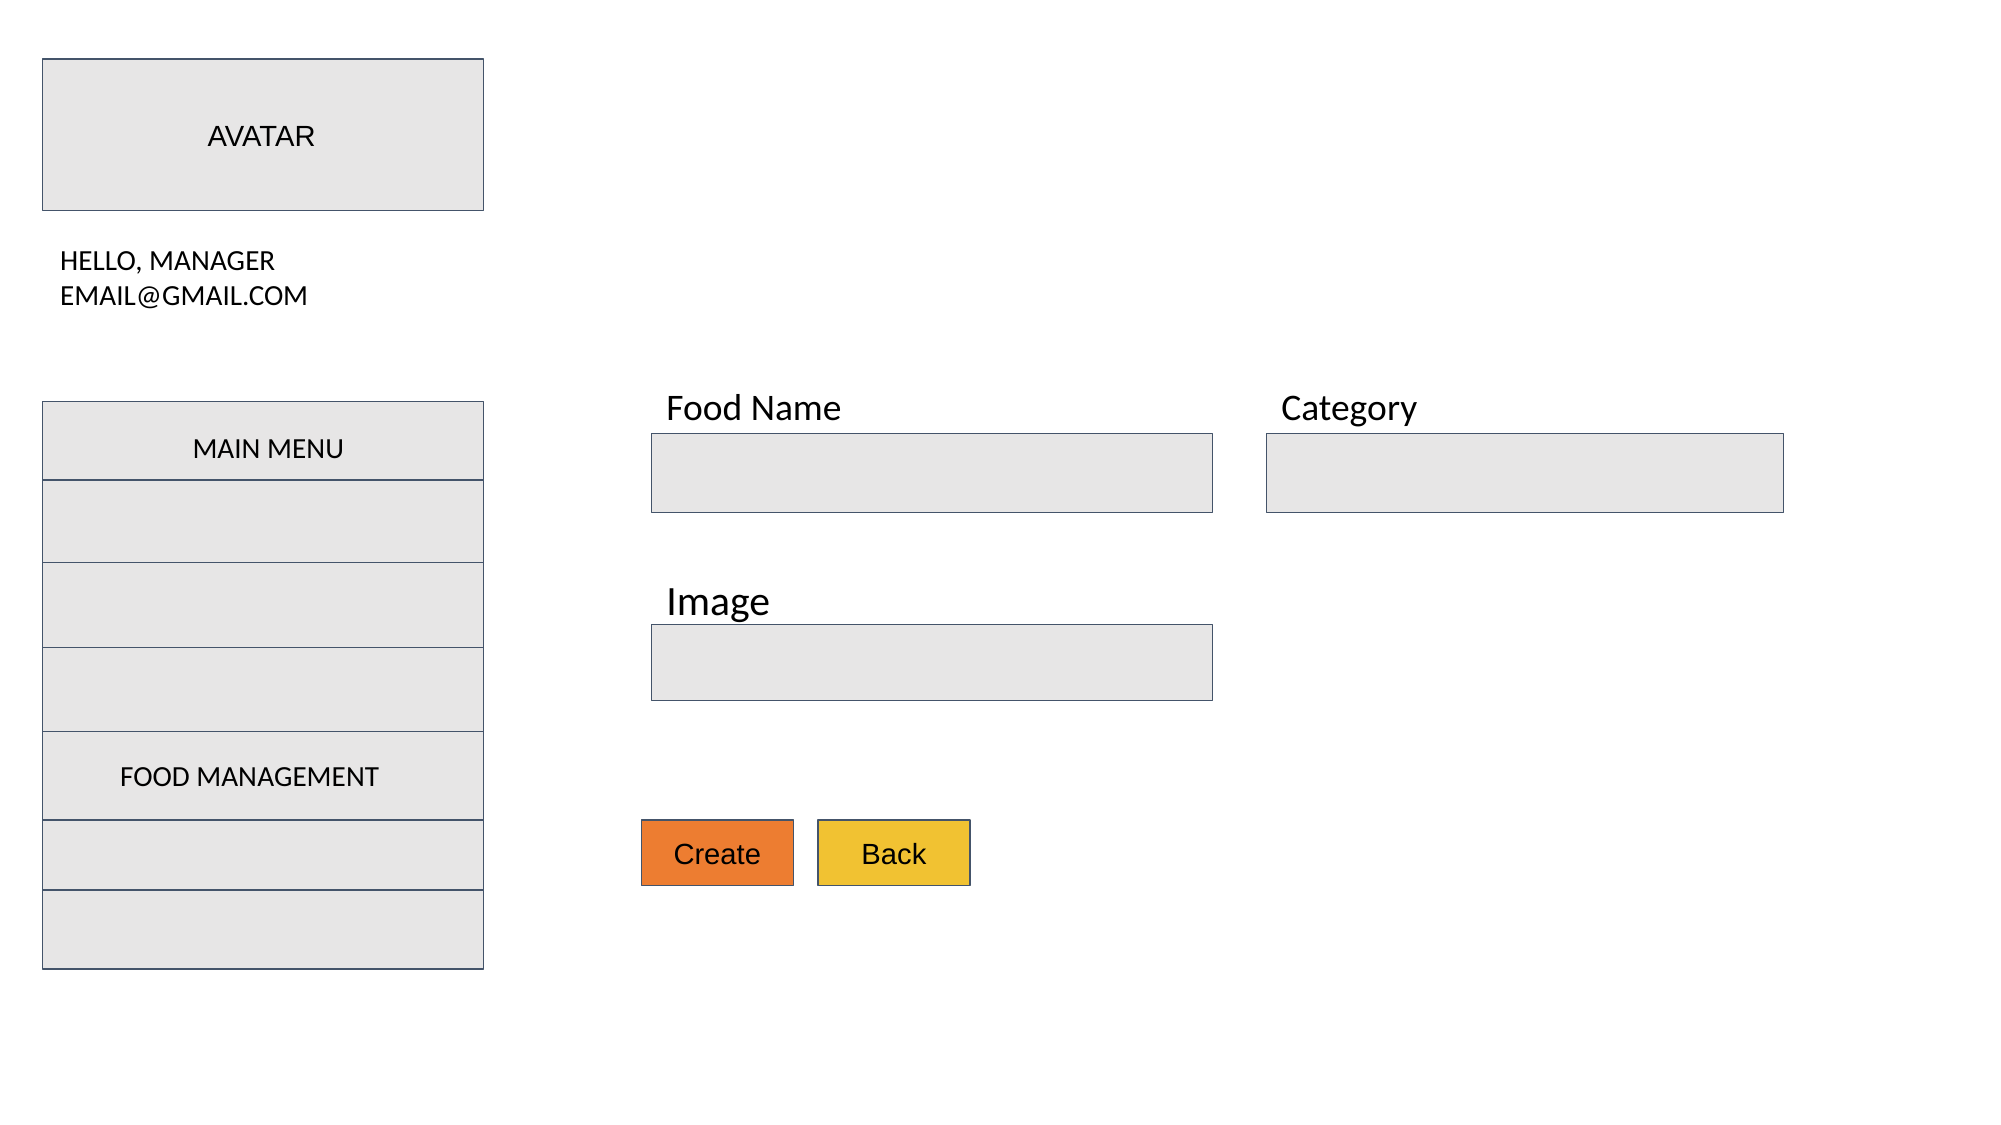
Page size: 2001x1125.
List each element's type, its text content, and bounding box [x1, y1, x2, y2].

text_box [42, 569, 484, 647]
text_box HELLO, MANAGER EMAIL@GMAIL.COM [45, 226, 487, 327]
text_box [0, 0, 493, 65]
text_box Food Name [651, 367, 922, 443]
text_box [651, 433, 1213, 513]
text_box FOOD MANAGEMENT [105, 742, 427, 808]
text_box Category [1266, 367, 1568, 443]
text_box [42, 825, 484, 889]
text_box [42, 896, 484, 969]
text_box Create [641, 819, 794, 886]
text_box [42, 738, 484, 819]
text_box AVATAR [42, 65, 484, 211]
text_box [42, 401, 484, 479]
text_box Image [651, 559, 1041, 639]
text_box MAIN MENU [102, 414, 424, 479]
text_box [1266, 433, 1784, 513]
text_box Back [817, 819, 971, 886]
text_box [651, 624, 1213, 701]
text_box [42, 486, 484, 562]
text_box [42, 653, 484, 731]
